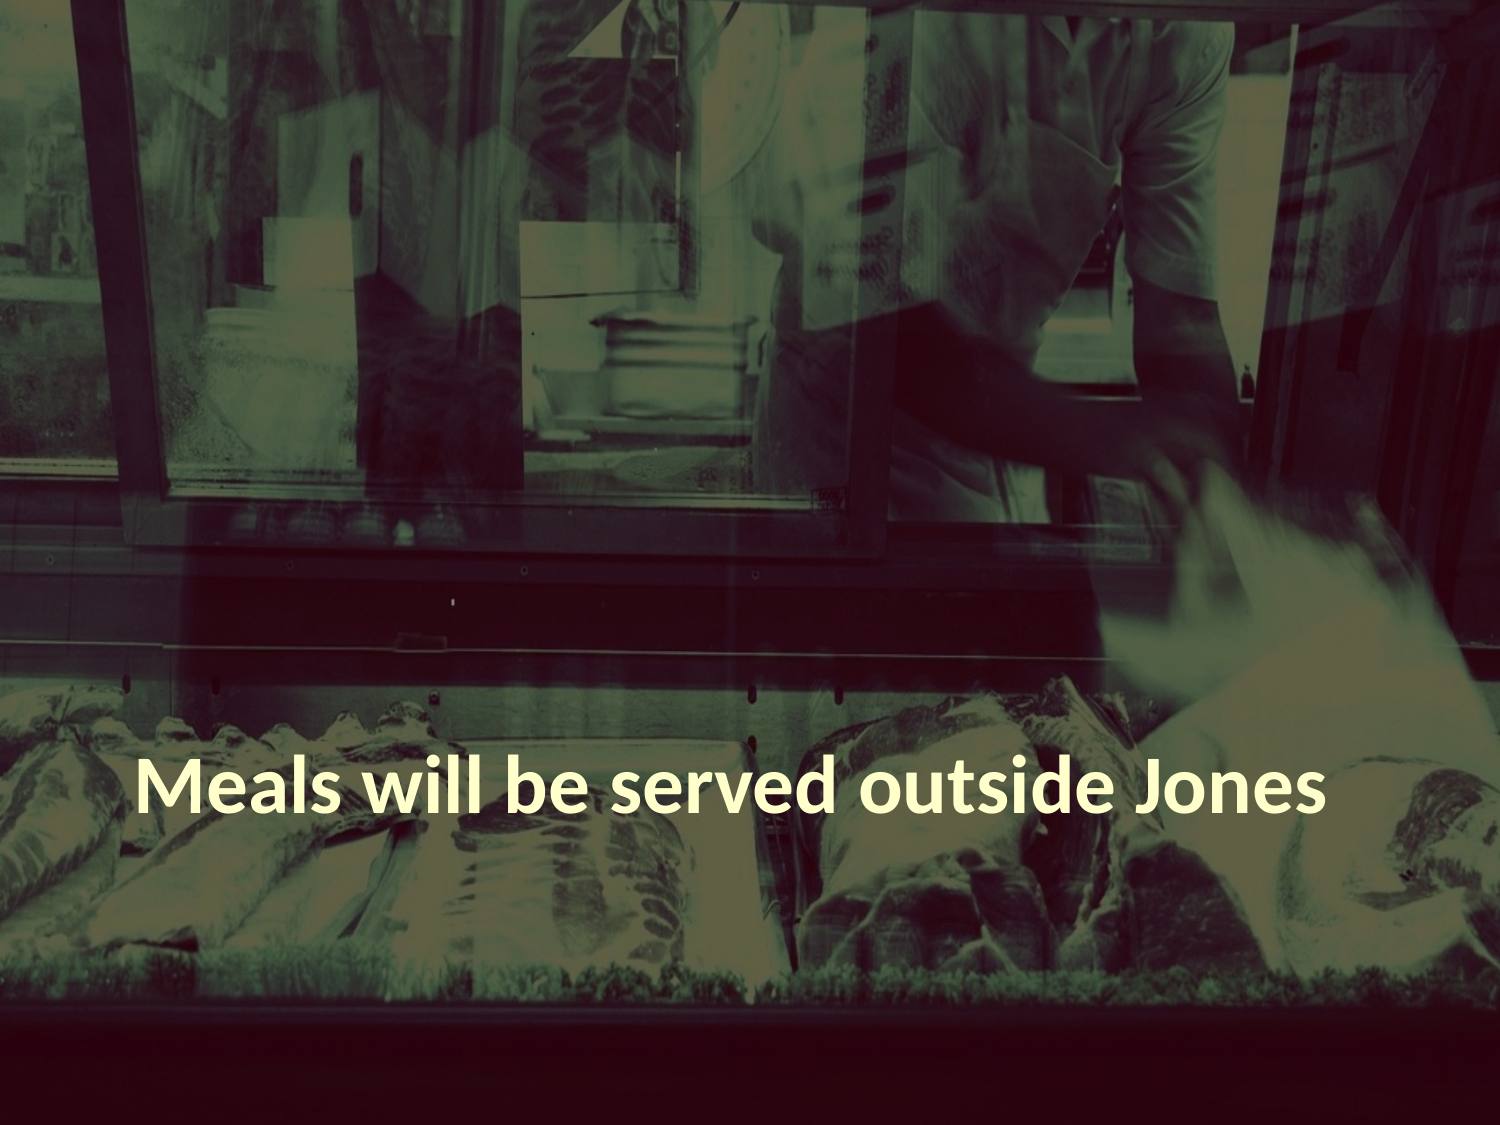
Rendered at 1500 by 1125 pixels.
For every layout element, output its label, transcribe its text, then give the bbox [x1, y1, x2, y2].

picture [0, 0, 1500, 1125]
title Meals will be served outside Jones [118, 722, 1394, 947]
